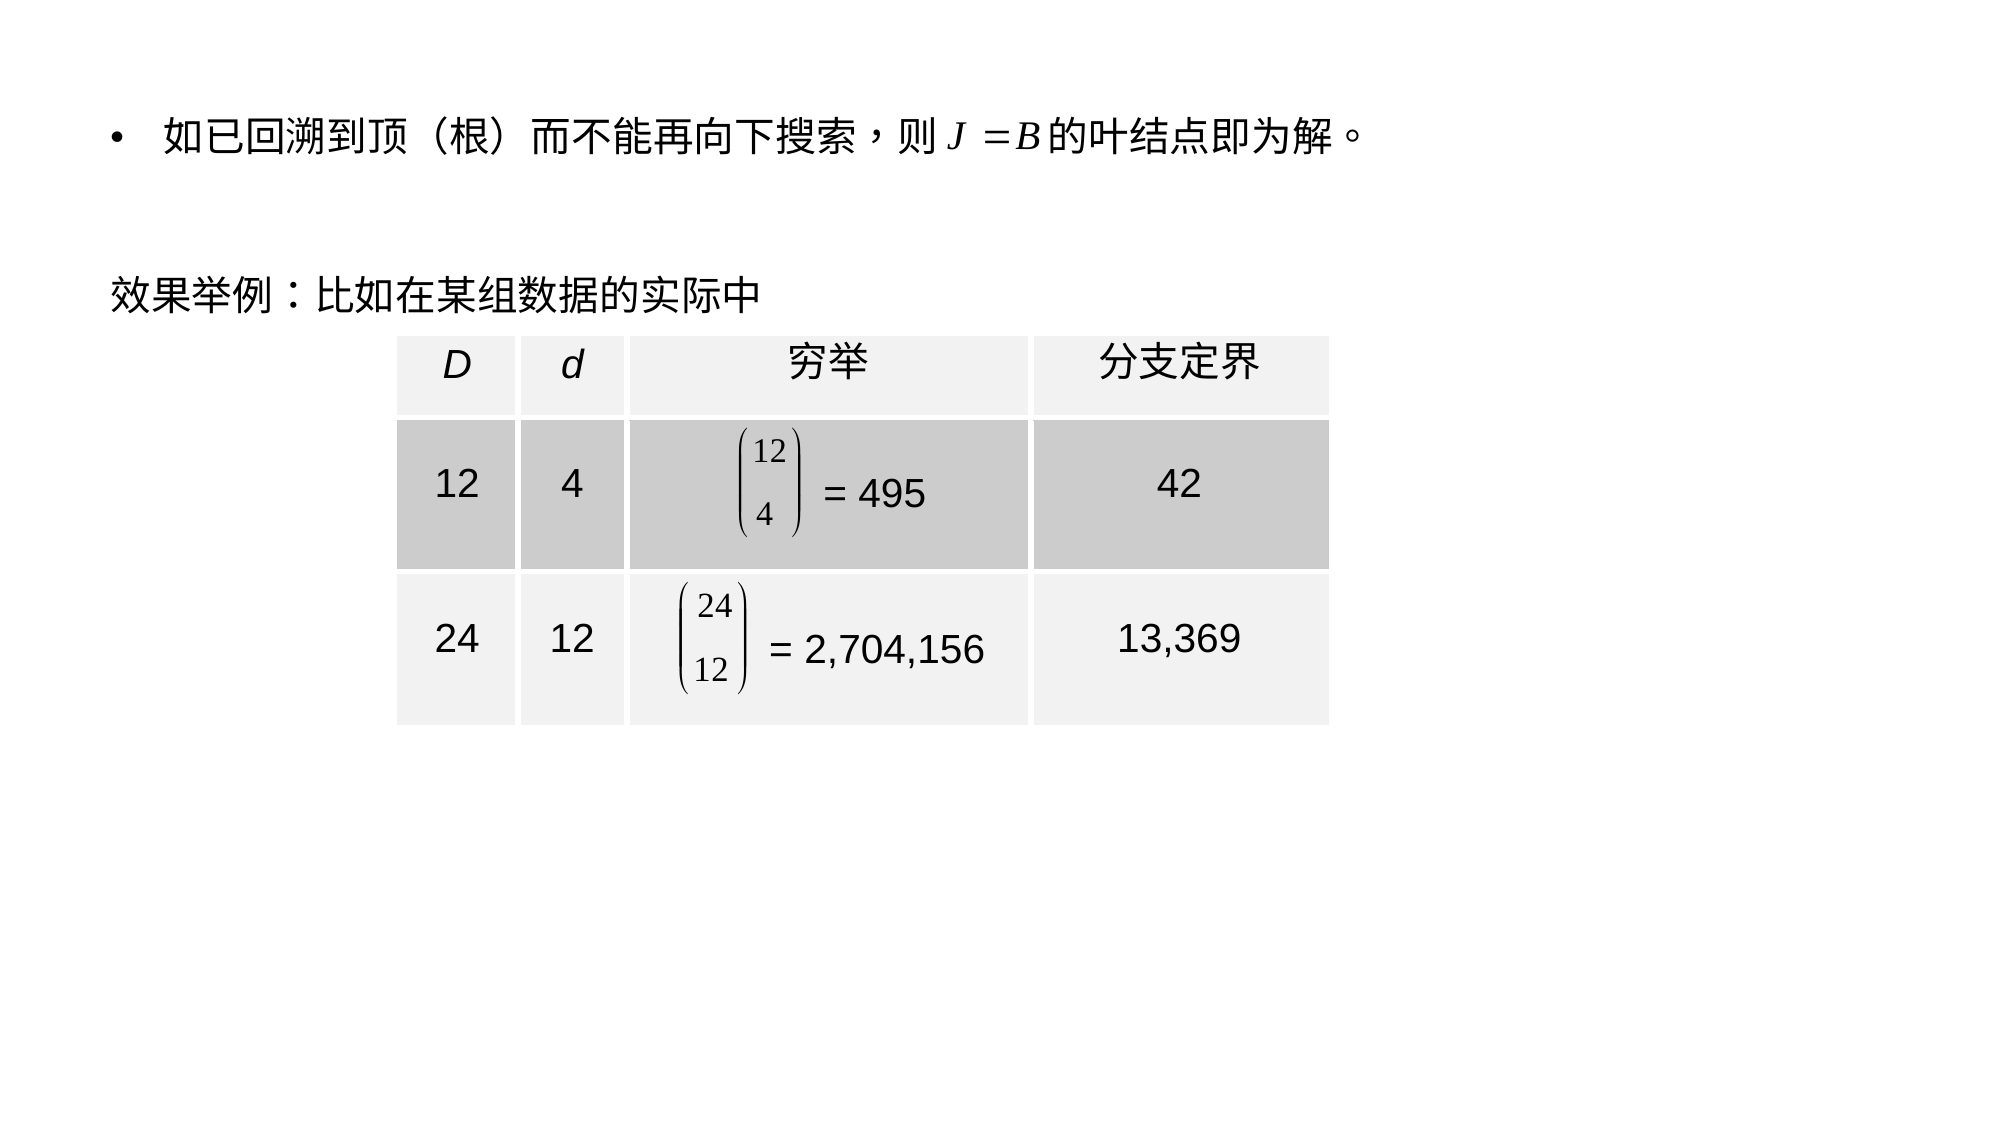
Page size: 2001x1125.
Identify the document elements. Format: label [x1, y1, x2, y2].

picture [110, 96, 1615, 885]
